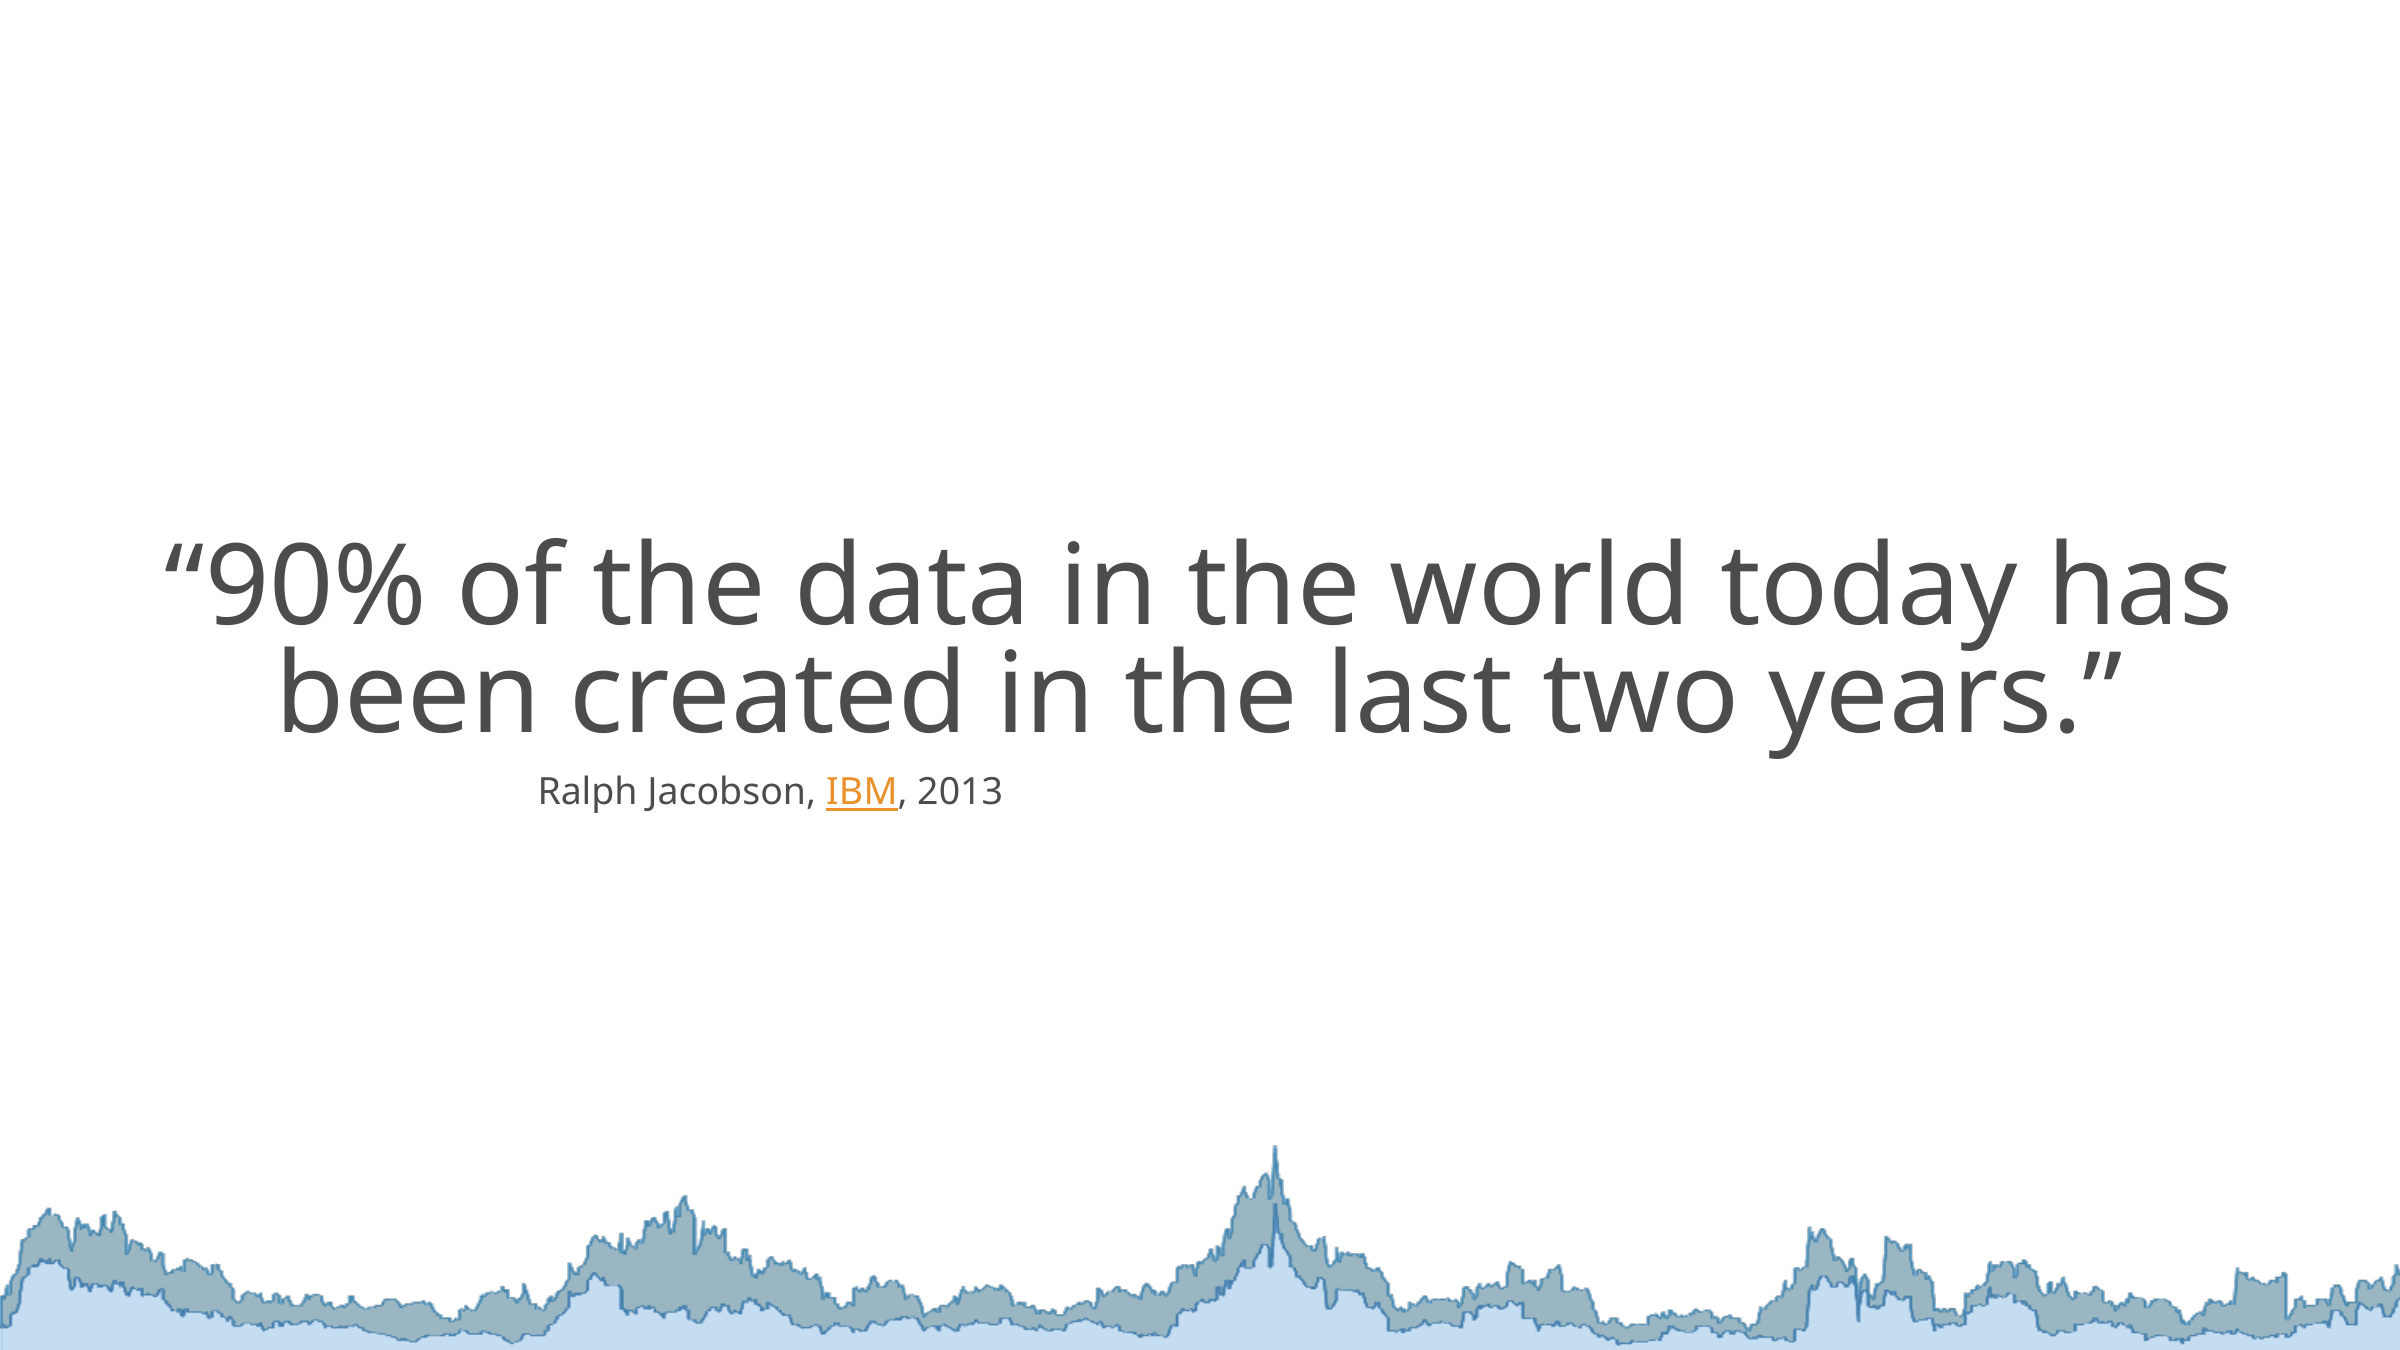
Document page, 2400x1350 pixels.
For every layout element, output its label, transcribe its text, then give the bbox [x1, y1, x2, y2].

picture [0, 1133, 2400, 1350]
list Ralph Jacobson, IBM, 2013 [537, 767, 1863, 813]
title “90% of the data in the world today has been created in the last two years.” [141, 537, 2259, 759]
